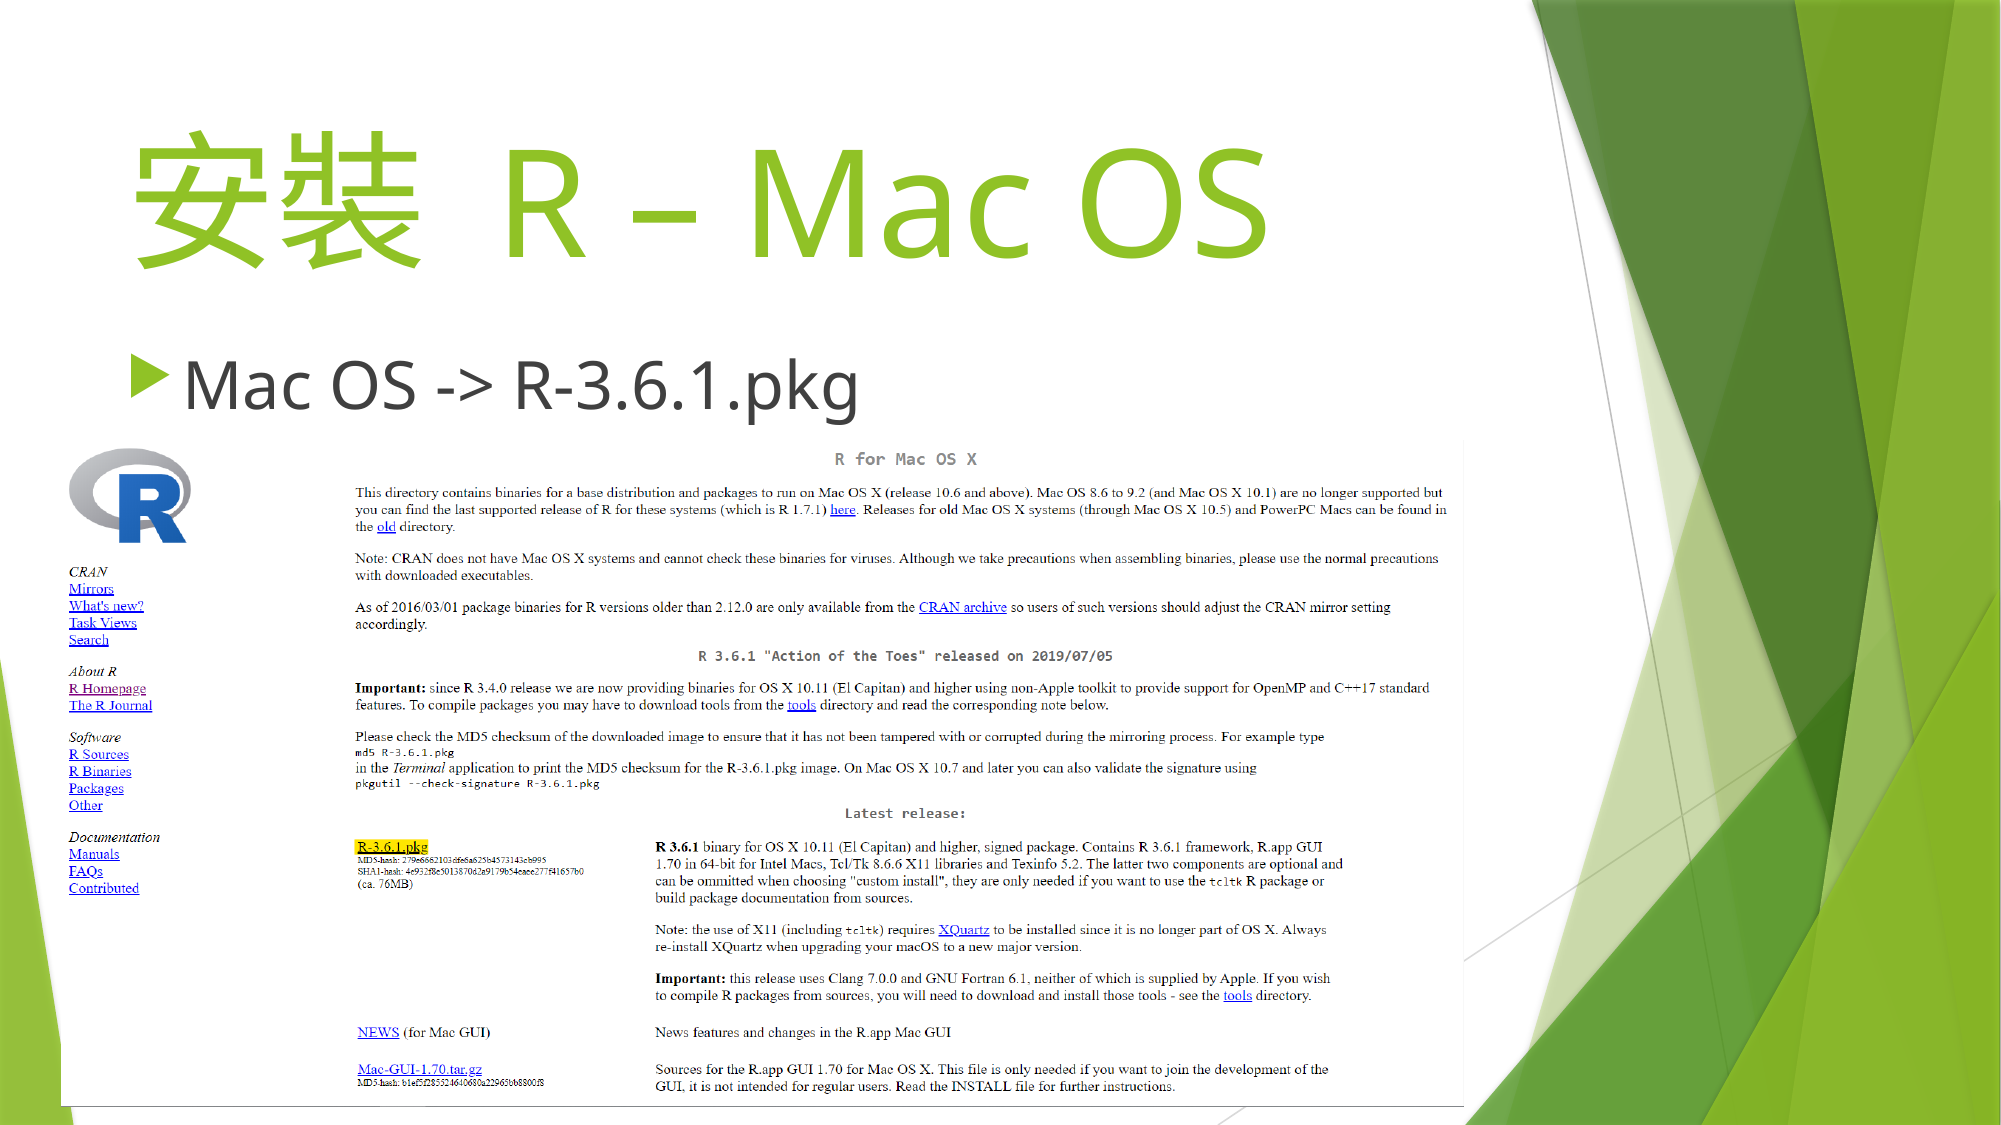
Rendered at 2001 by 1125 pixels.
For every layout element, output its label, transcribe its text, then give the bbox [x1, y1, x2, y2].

picture [60, 440, 1464, 1107]
list Mac OS -> R-3.6.1.pkg [111, 335, 1522, 441]
title 安裝 R – Mac OS [111, 99, 1522, 317]
